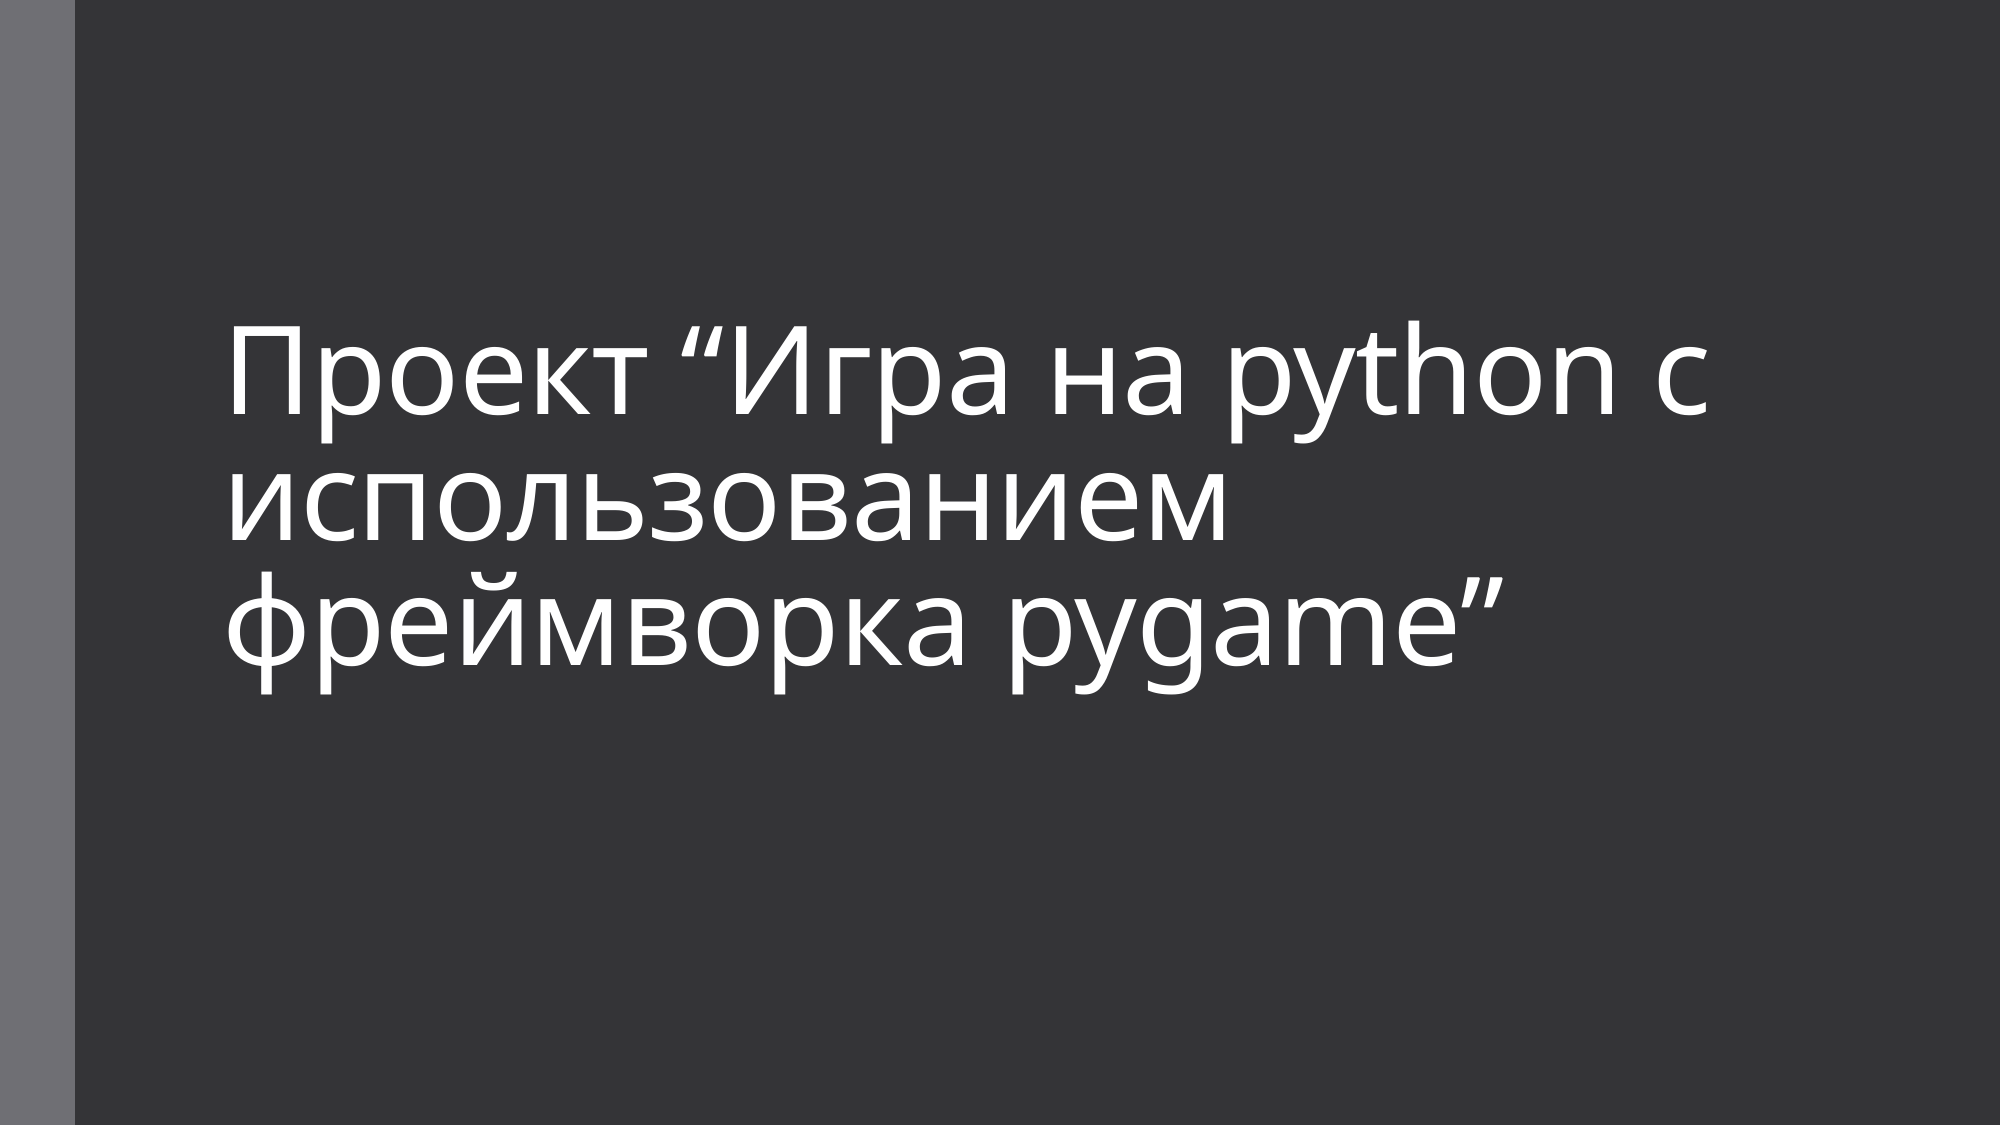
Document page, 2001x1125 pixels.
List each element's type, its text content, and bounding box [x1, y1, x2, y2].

title Проект “Игра на python с использованием фреймворка pygame” [206, 300, 1831, 699]
